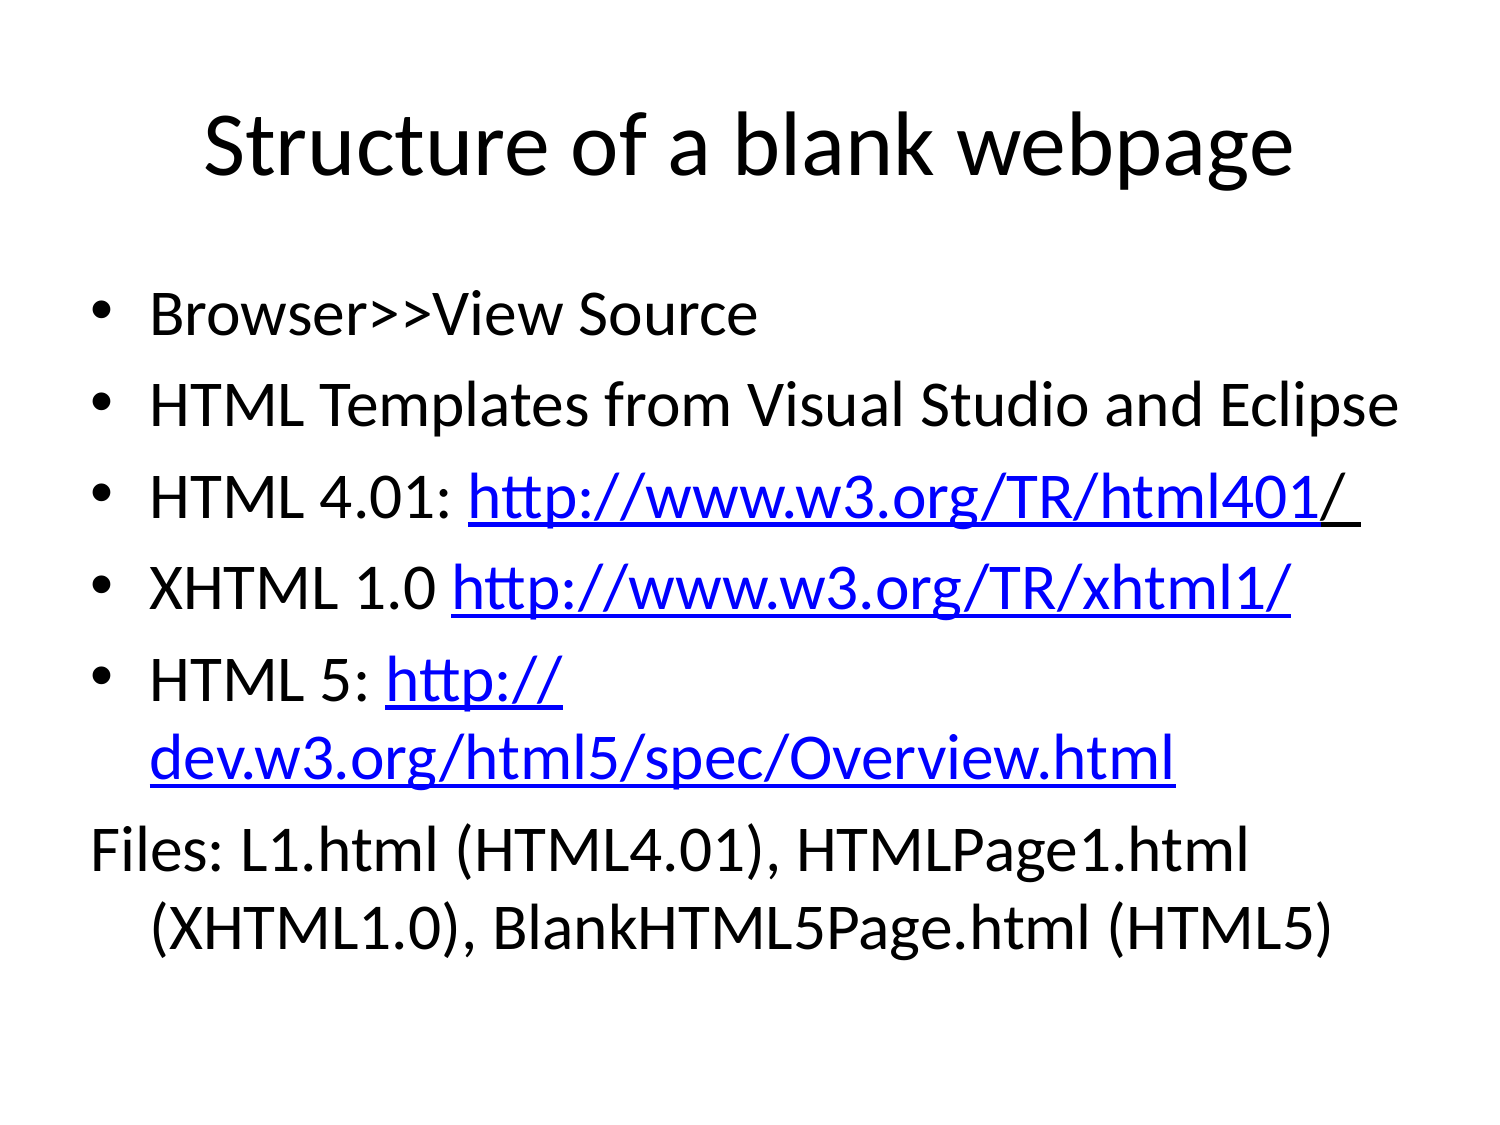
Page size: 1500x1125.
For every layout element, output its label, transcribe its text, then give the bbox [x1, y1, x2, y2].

title Structure of a blank webpage [75, 45, 1425, 233]
list Browser>>View Source HTML Templates from Visual Studio and Eclipse HTML 4.01: http://www.w3.org/TR/html401/ XHTML 1.0 http://www.w3.org/TR/xhtml1/ HTML 5: http://dev.w3.org/html5/spec/Overview.html Files: L1.html (HTML4.01), HTMLPage1.html (XHTML1.0), BlankHTML5Page.html (HTML5) [75, 262, 1425, 1005]
